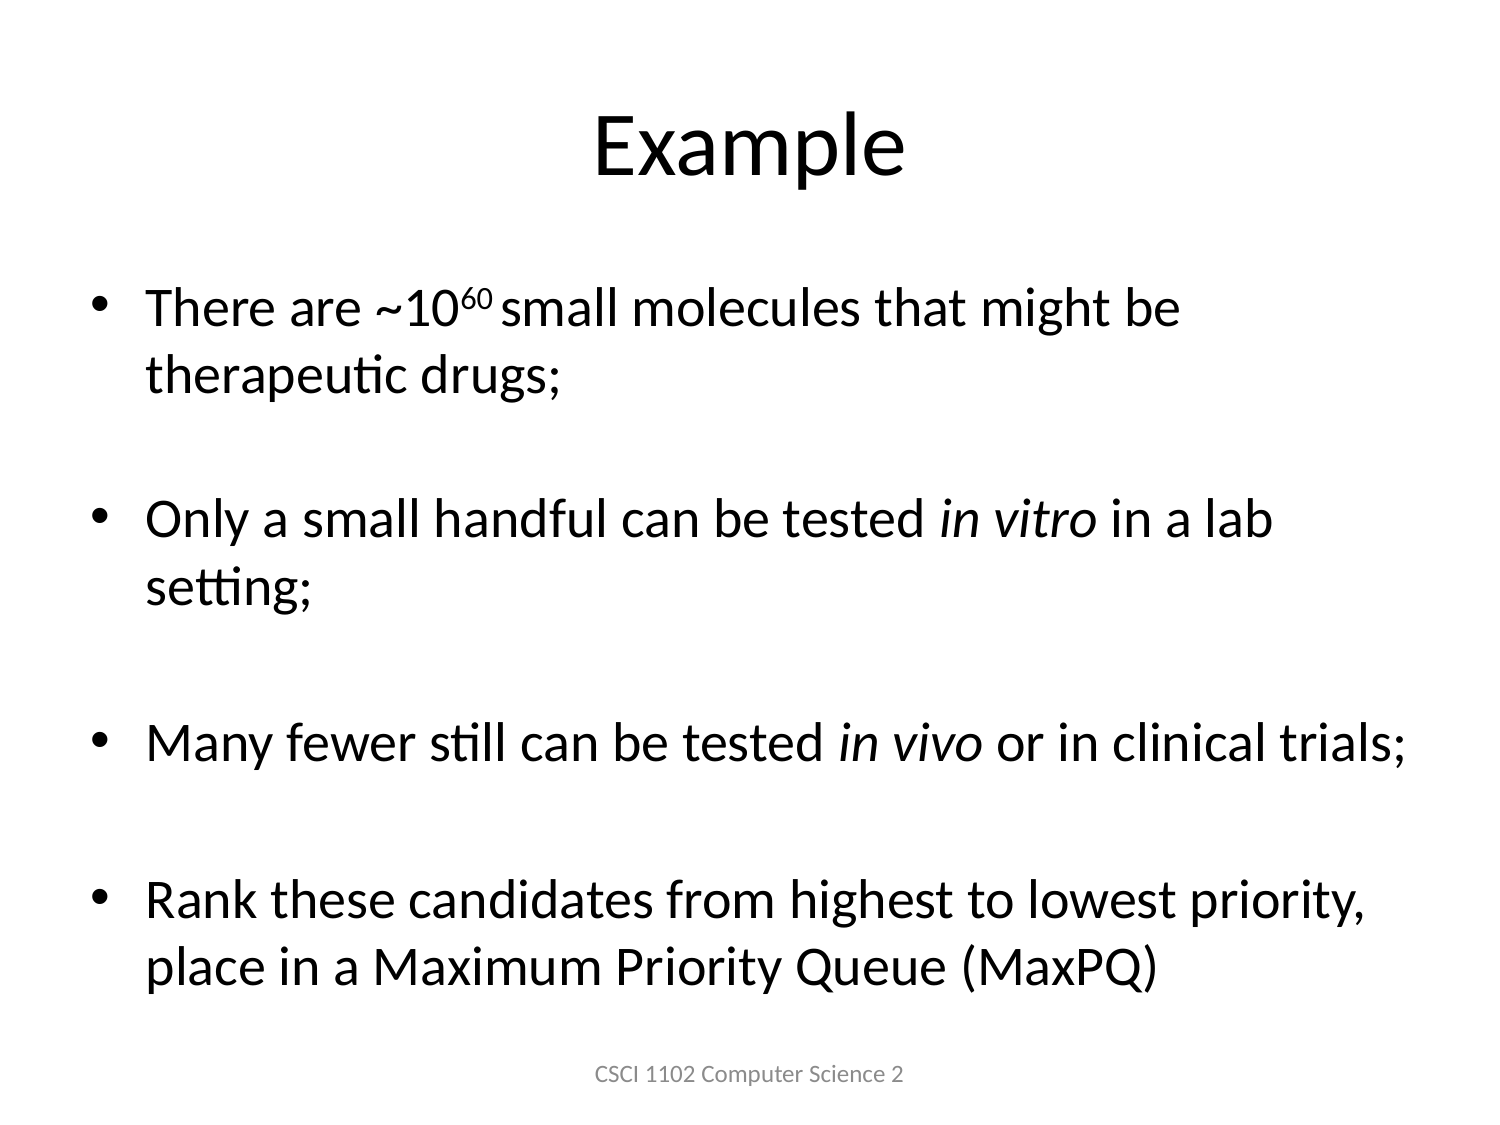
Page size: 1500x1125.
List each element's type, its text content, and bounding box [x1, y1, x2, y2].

title Example [75, 45, 1425, 233]
list There are ~1060 small molecules that might be therapeutic drugs; Only a small handful can be tested in vitro in a lab setting; Many fewer still can be tested in vivo or in clinical trials; Rank these candidates from highest to lowest priority, place in a Maximum Priority Queue (MaxPQ) [75, 262, 1425, 1005]
footer CSCI 1102 Computer Science 2 [512, 1042, 988, 1103]
